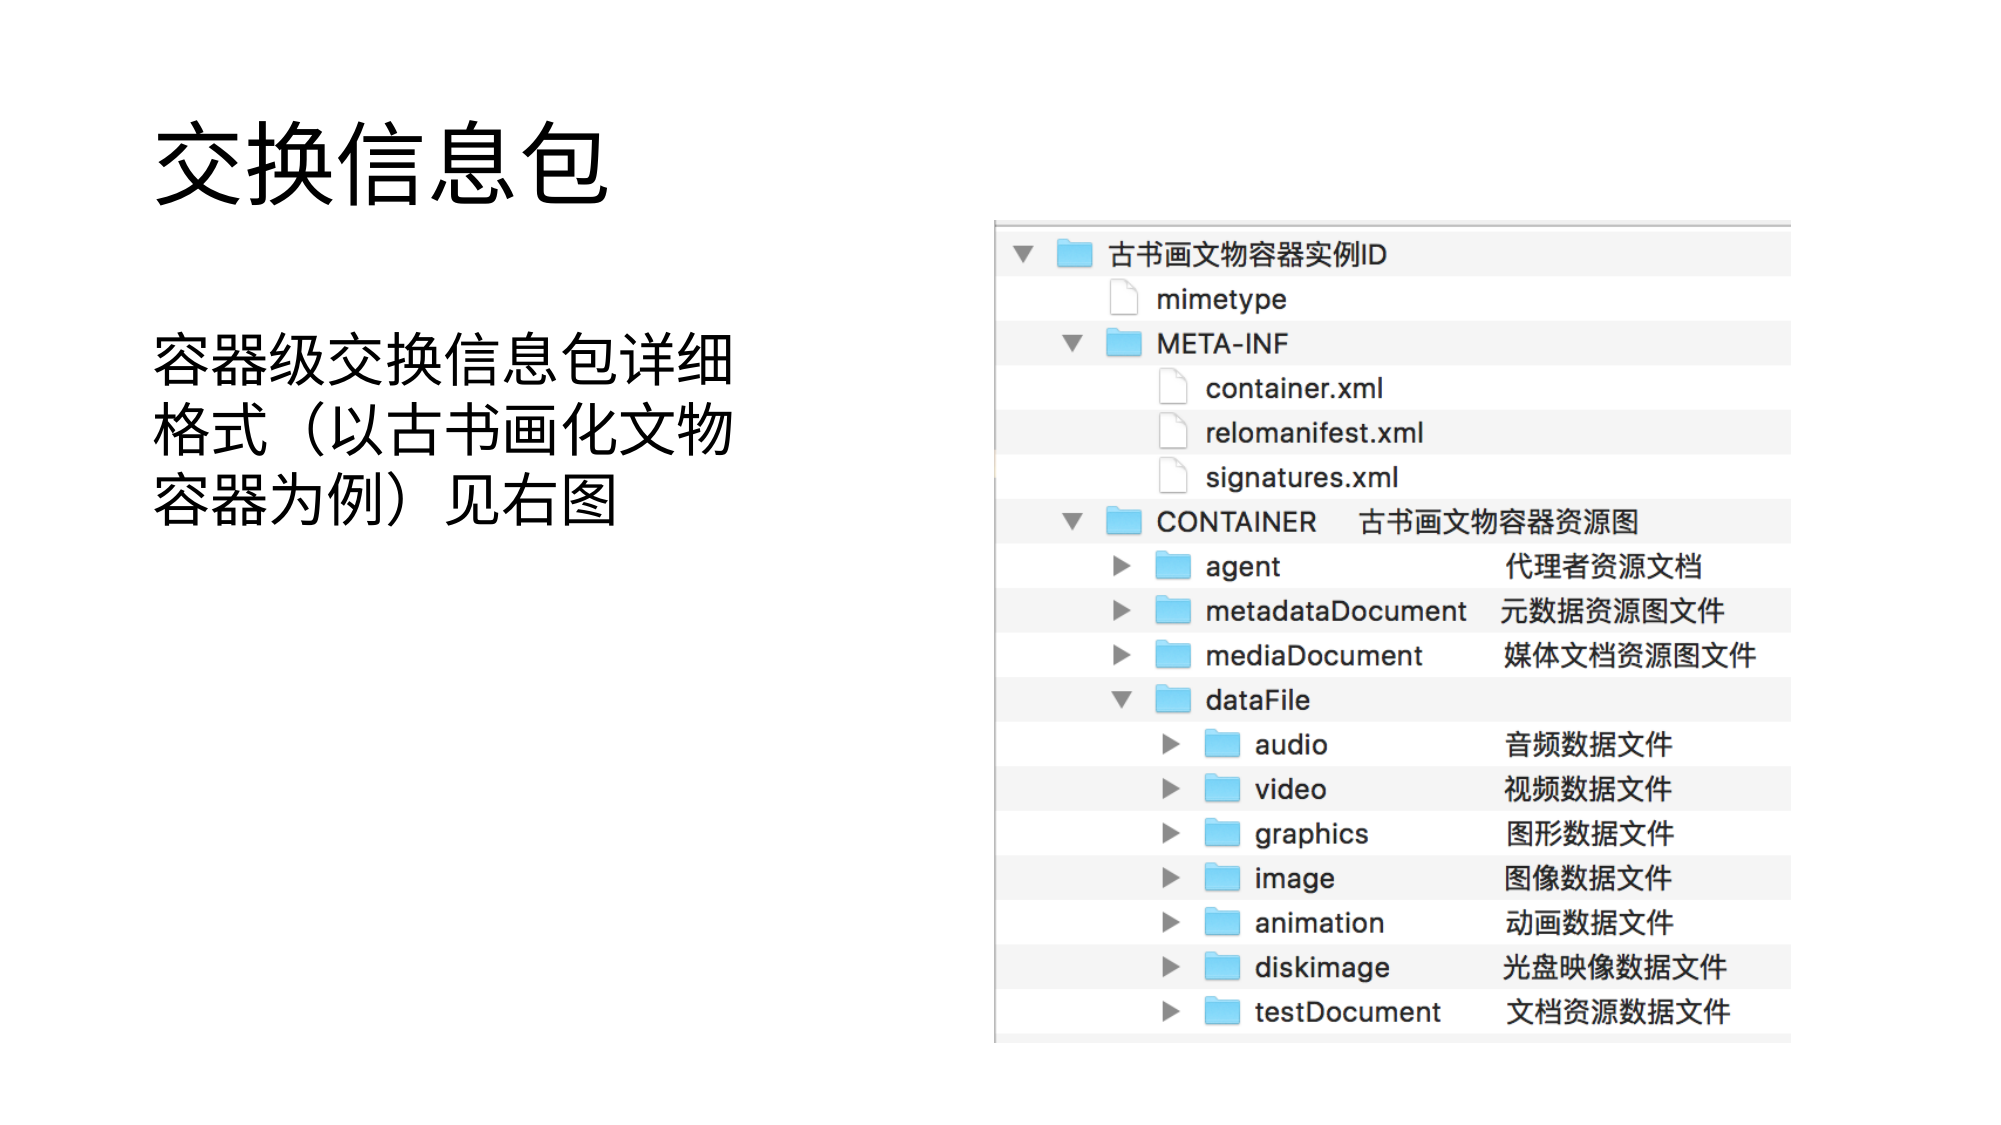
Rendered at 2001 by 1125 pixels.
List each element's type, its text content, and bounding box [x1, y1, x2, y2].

title 交换信息包 [137, 59, 1863, 278]
text_box 容器级交换信息包详细格式（以古书画化文物容器为例）见右图 [137, 315, 794, 541]
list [994, 221, 1791, 1043]
